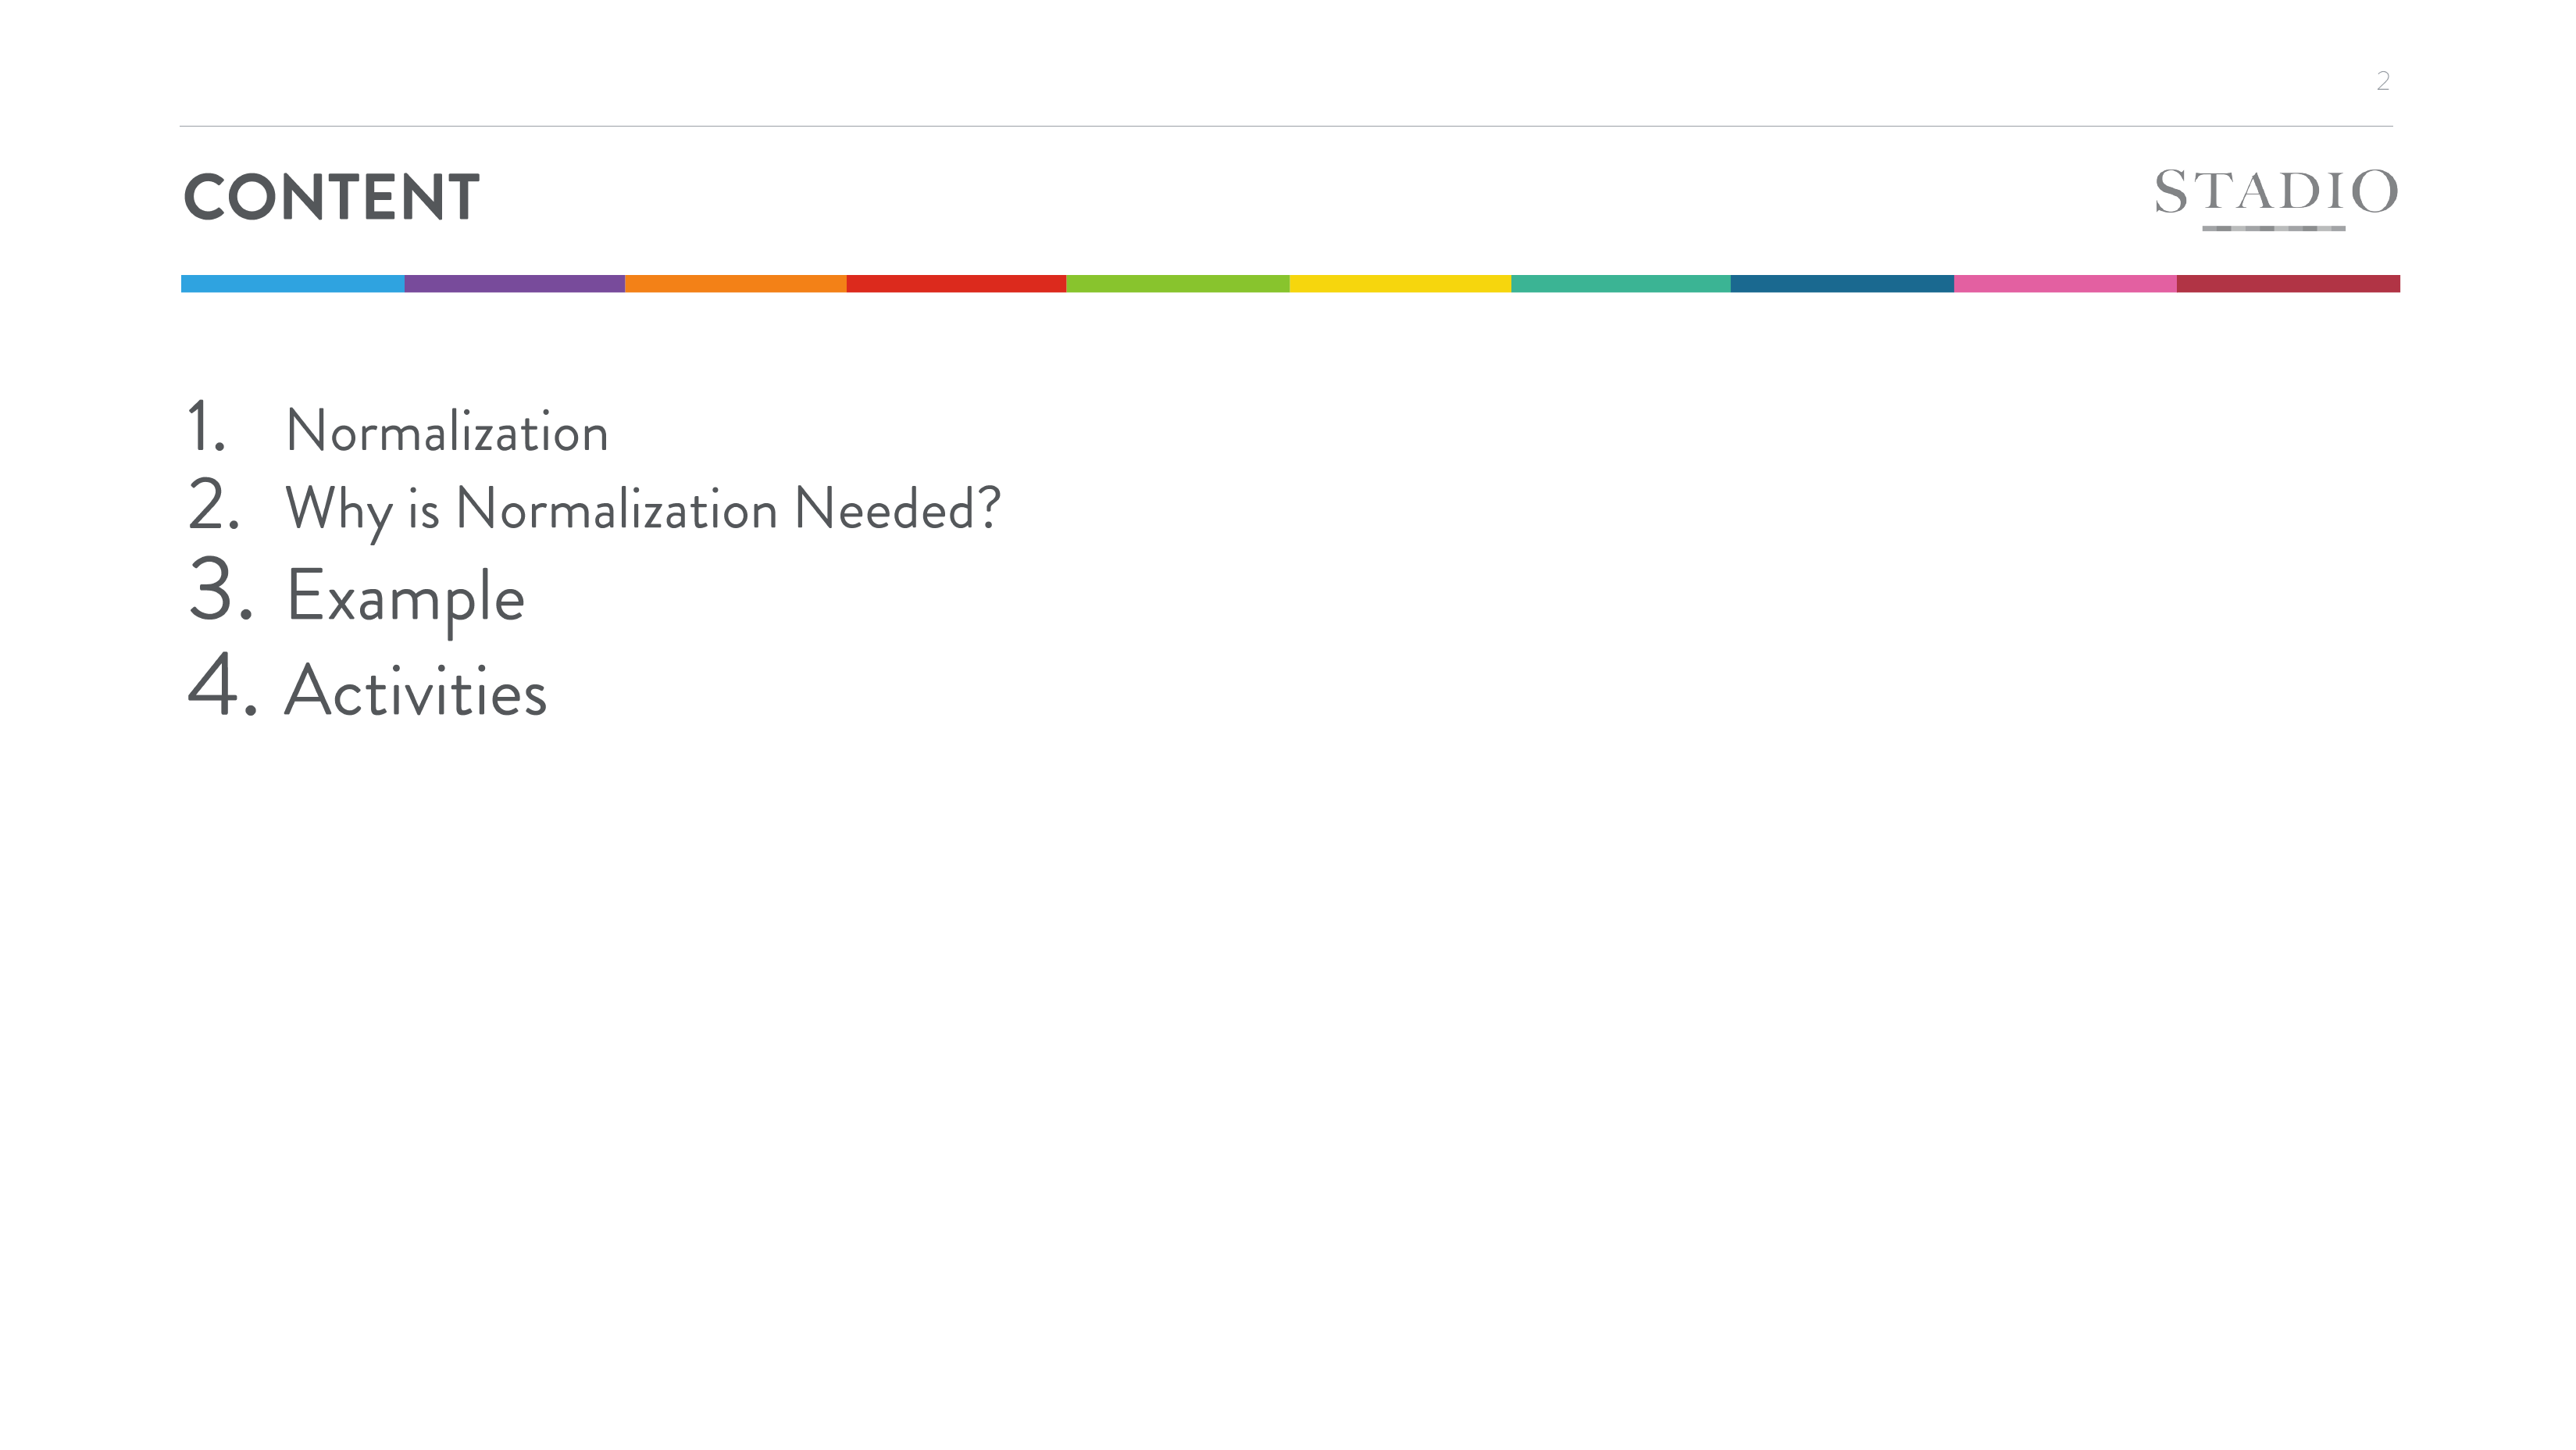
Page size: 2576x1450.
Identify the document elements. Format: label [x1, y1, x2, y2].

picture [187, 372, 270, 465]
picture [2376, 61, 2406, 101]
text_box [187, 465, 1029, 749]
text_box [180, 126, 2441, 293]
picture [283, 387, 635, 465]
